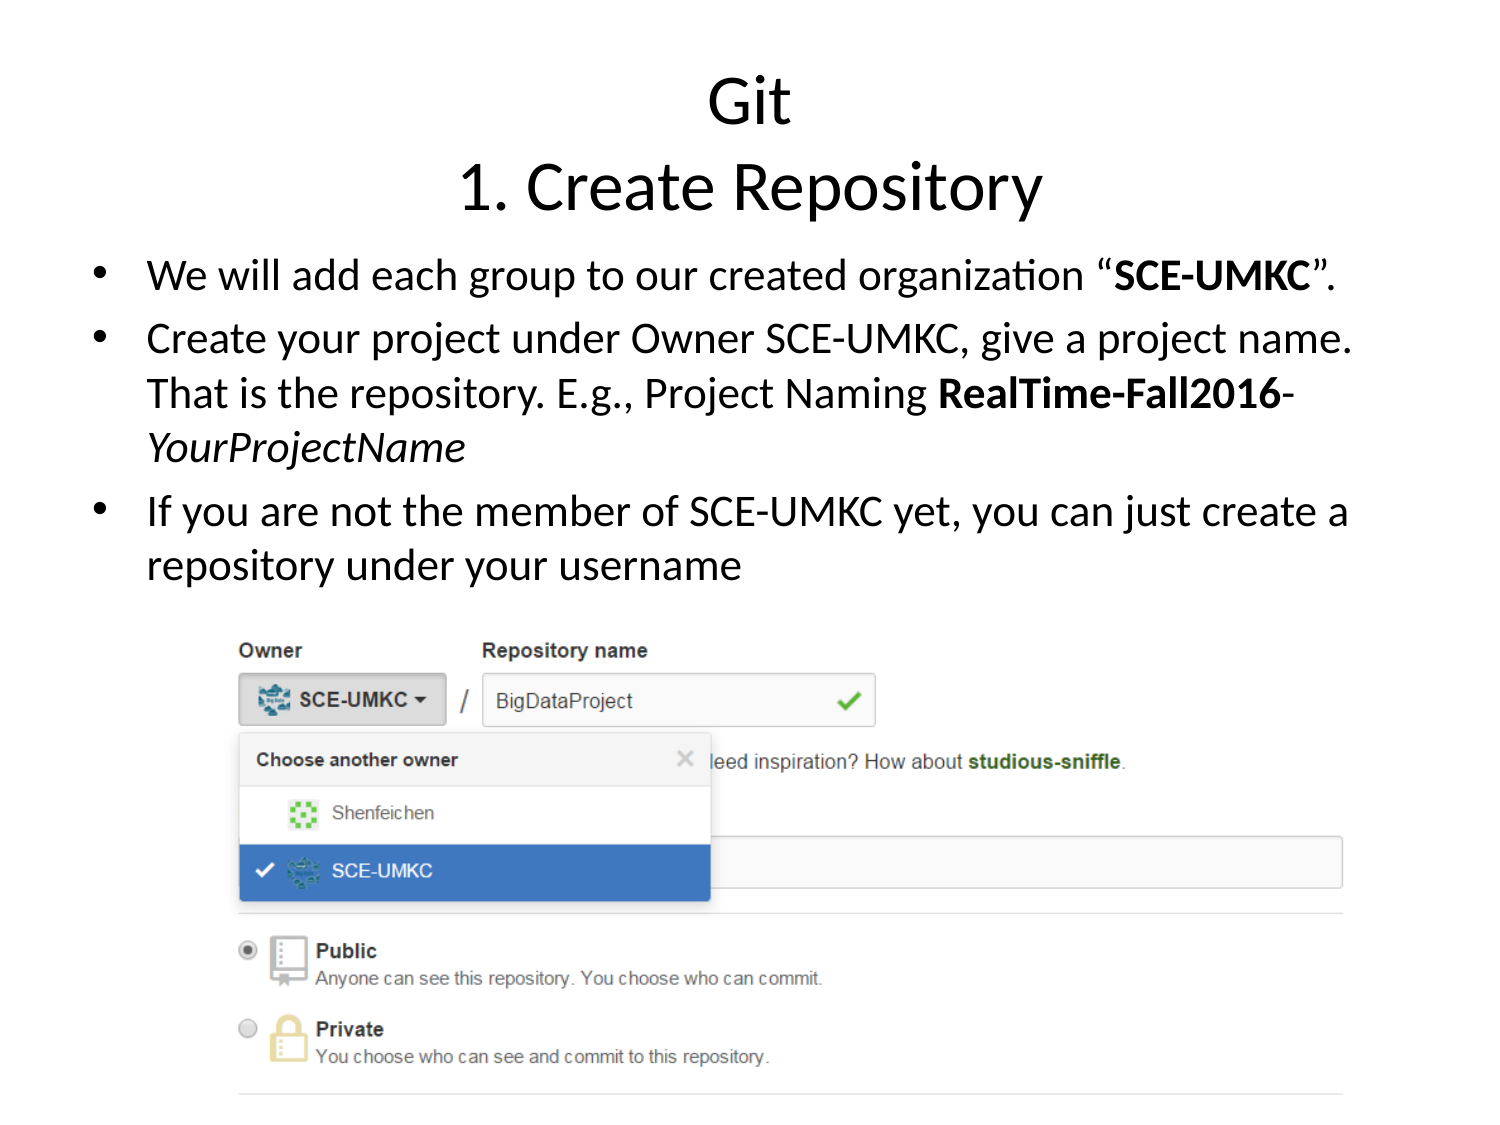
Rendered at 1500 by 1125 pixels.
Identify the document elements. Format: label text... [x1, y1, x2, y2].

list We will add each group to our created organization “SCE-UMKC”. Create your project under Owner SCE-UMKC, give a project name. That is the repository. E.g., Project Naming RealTime-Fall2016-YourProjectName If you are not the member of SCE-UMKC yet, you can just create a repository under your username [77, 237, 1427, 600]
picture [212, 630, 1448, 1096]
title Git 1. Create Repository [75, 45, 1425, 233]
